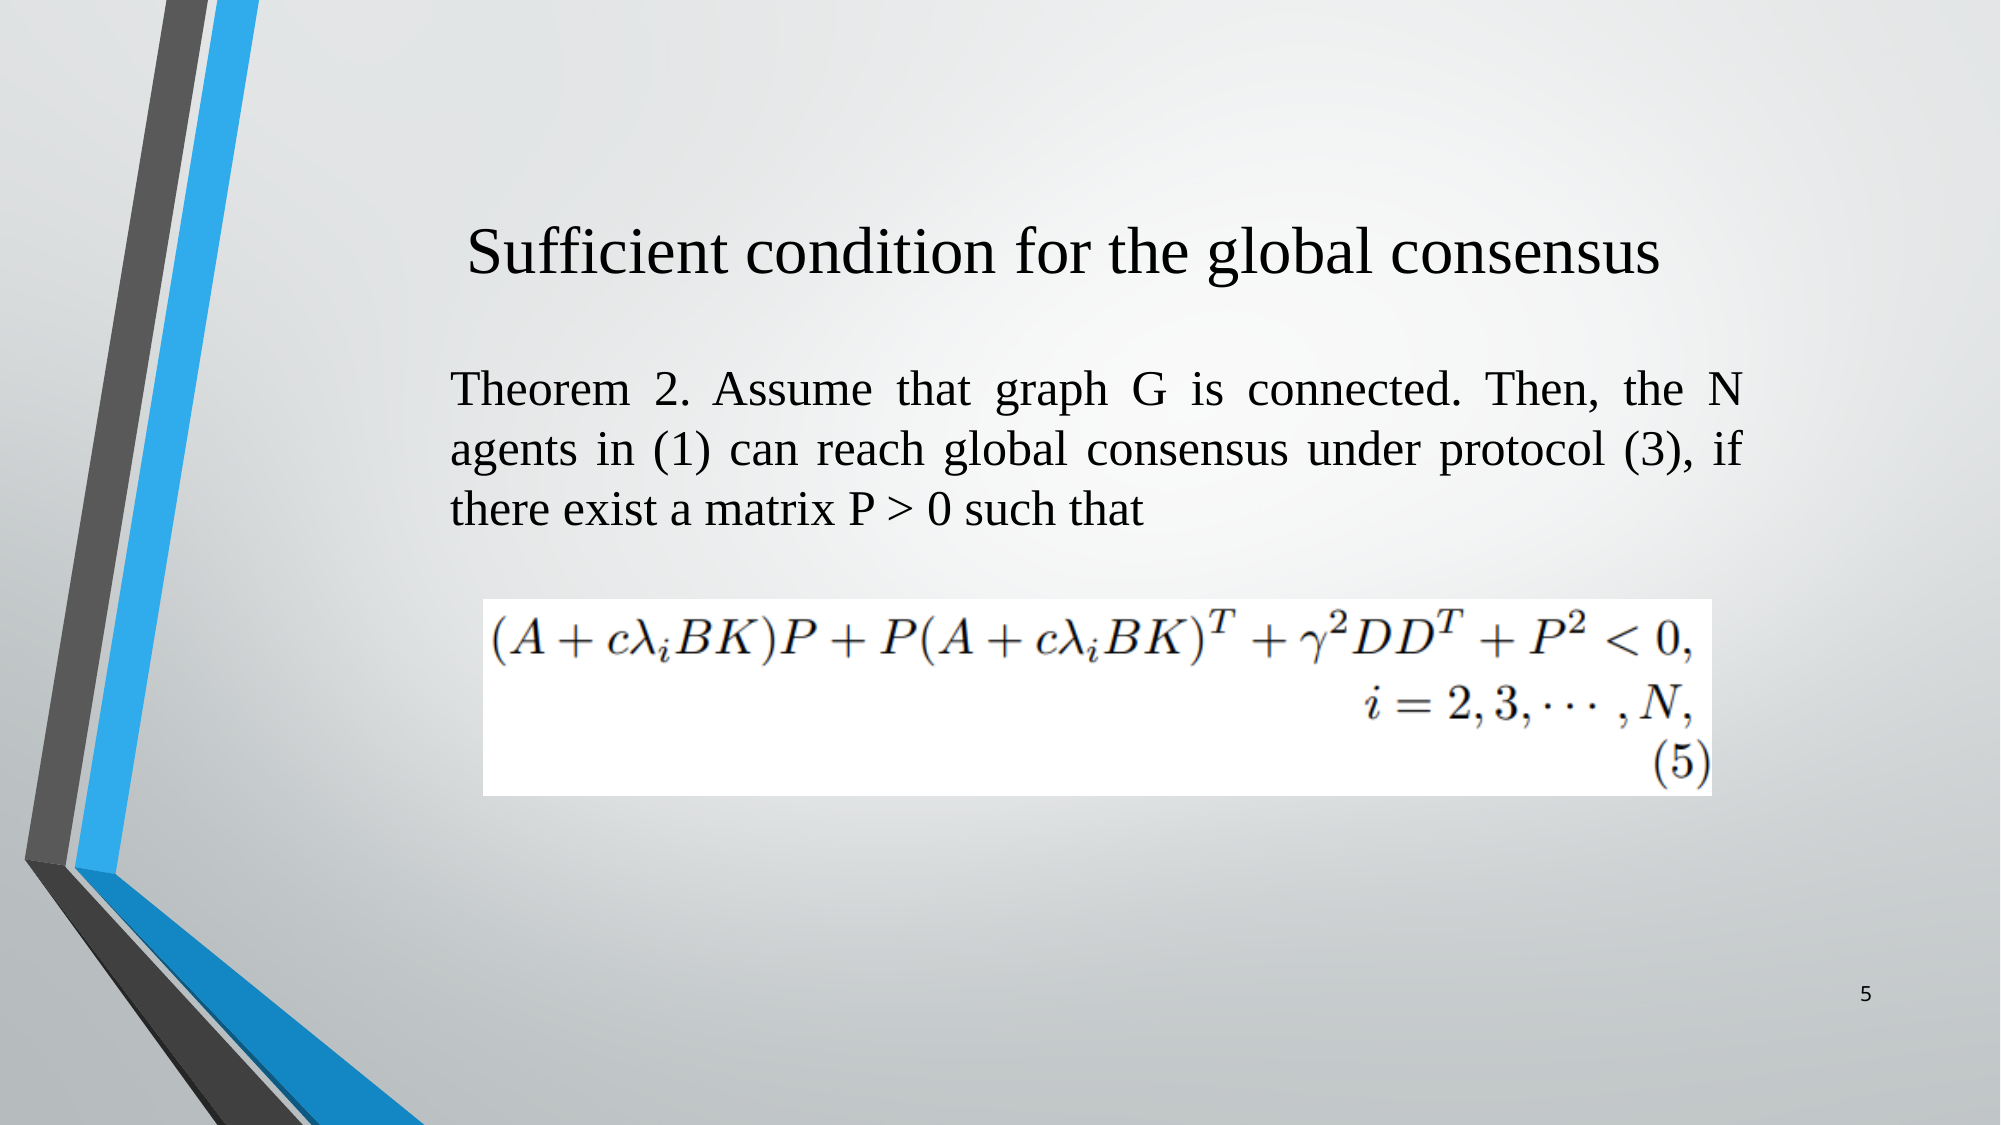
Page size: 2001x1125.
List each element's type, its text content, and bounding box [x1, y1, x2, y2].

title Sufficient condition for the global consensus [243, 53, 1887, 295]
text_box Theorem 2. Assume that graph G is connected. Then, the N agents in (1) can reach global consensus under protocol (3), if there exist a matrix P > 0 such that [435, 348, 1759, 544]
slide_number 5 [1796, 965, 1887, 1025]
picture [483, 598, 1712, 797]
